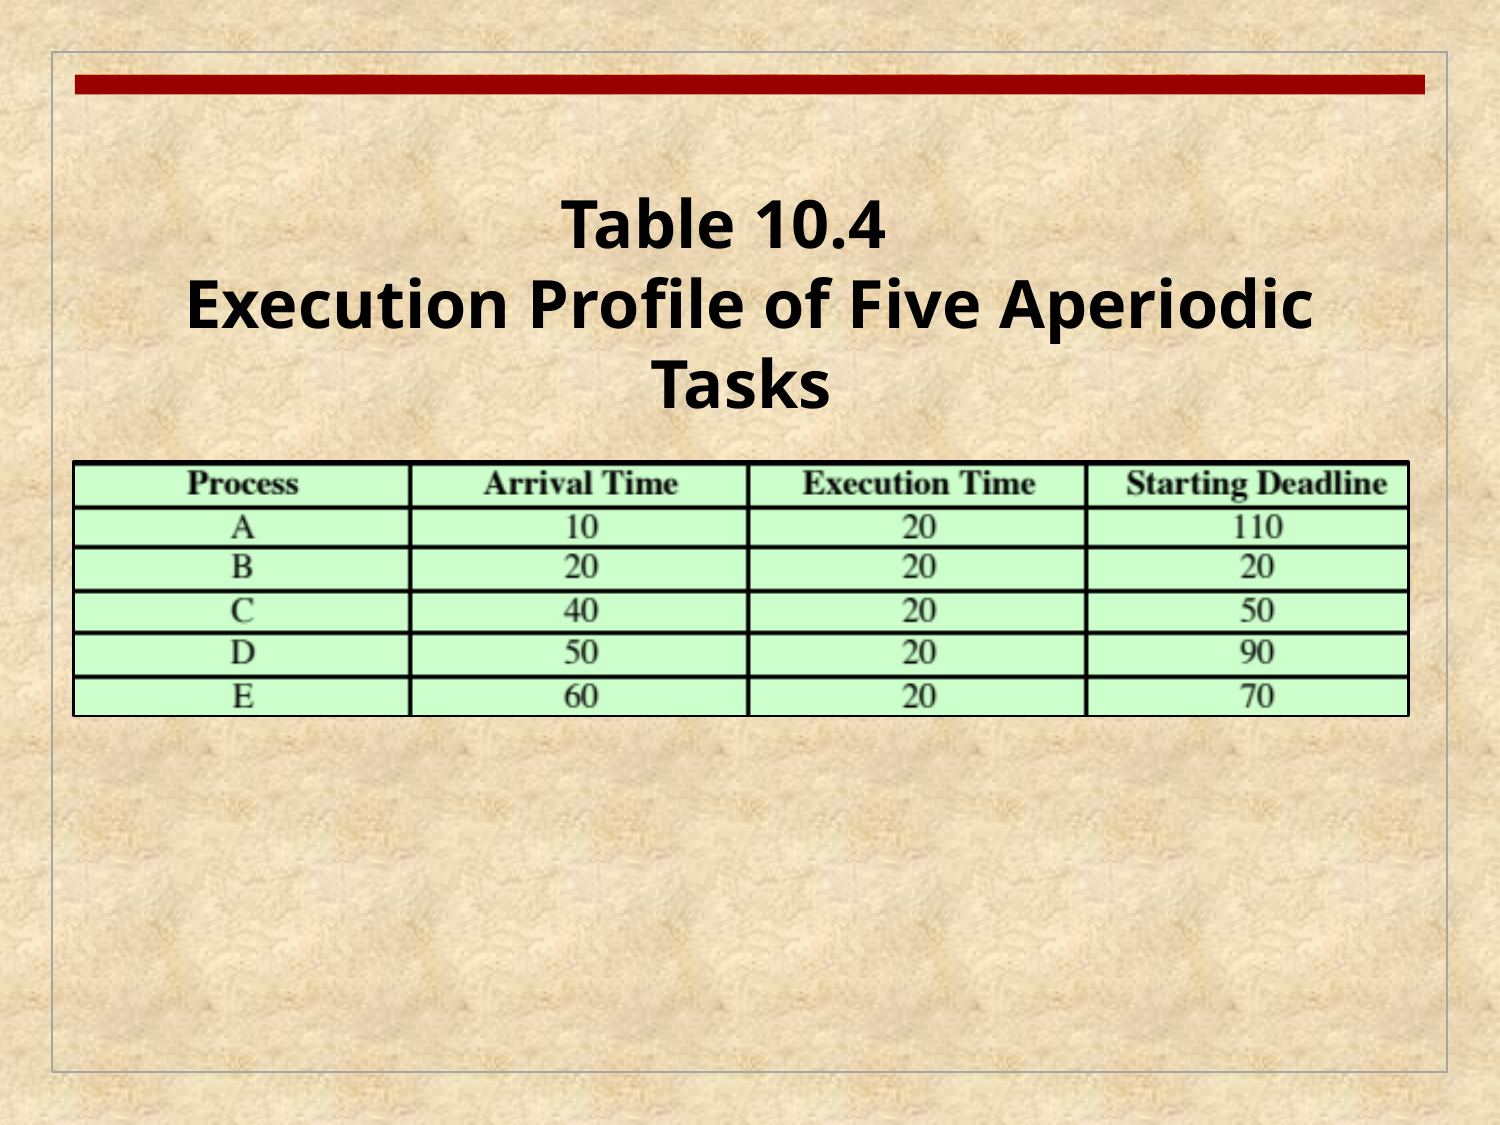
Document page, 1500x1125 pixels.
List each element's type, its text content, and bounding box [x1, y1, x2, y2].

text_box Table 10.4 Execution Profile of Five Aperiodic Tasks [74, 174, 1425, 430]
picture [0, 0, 1500, 1125]
